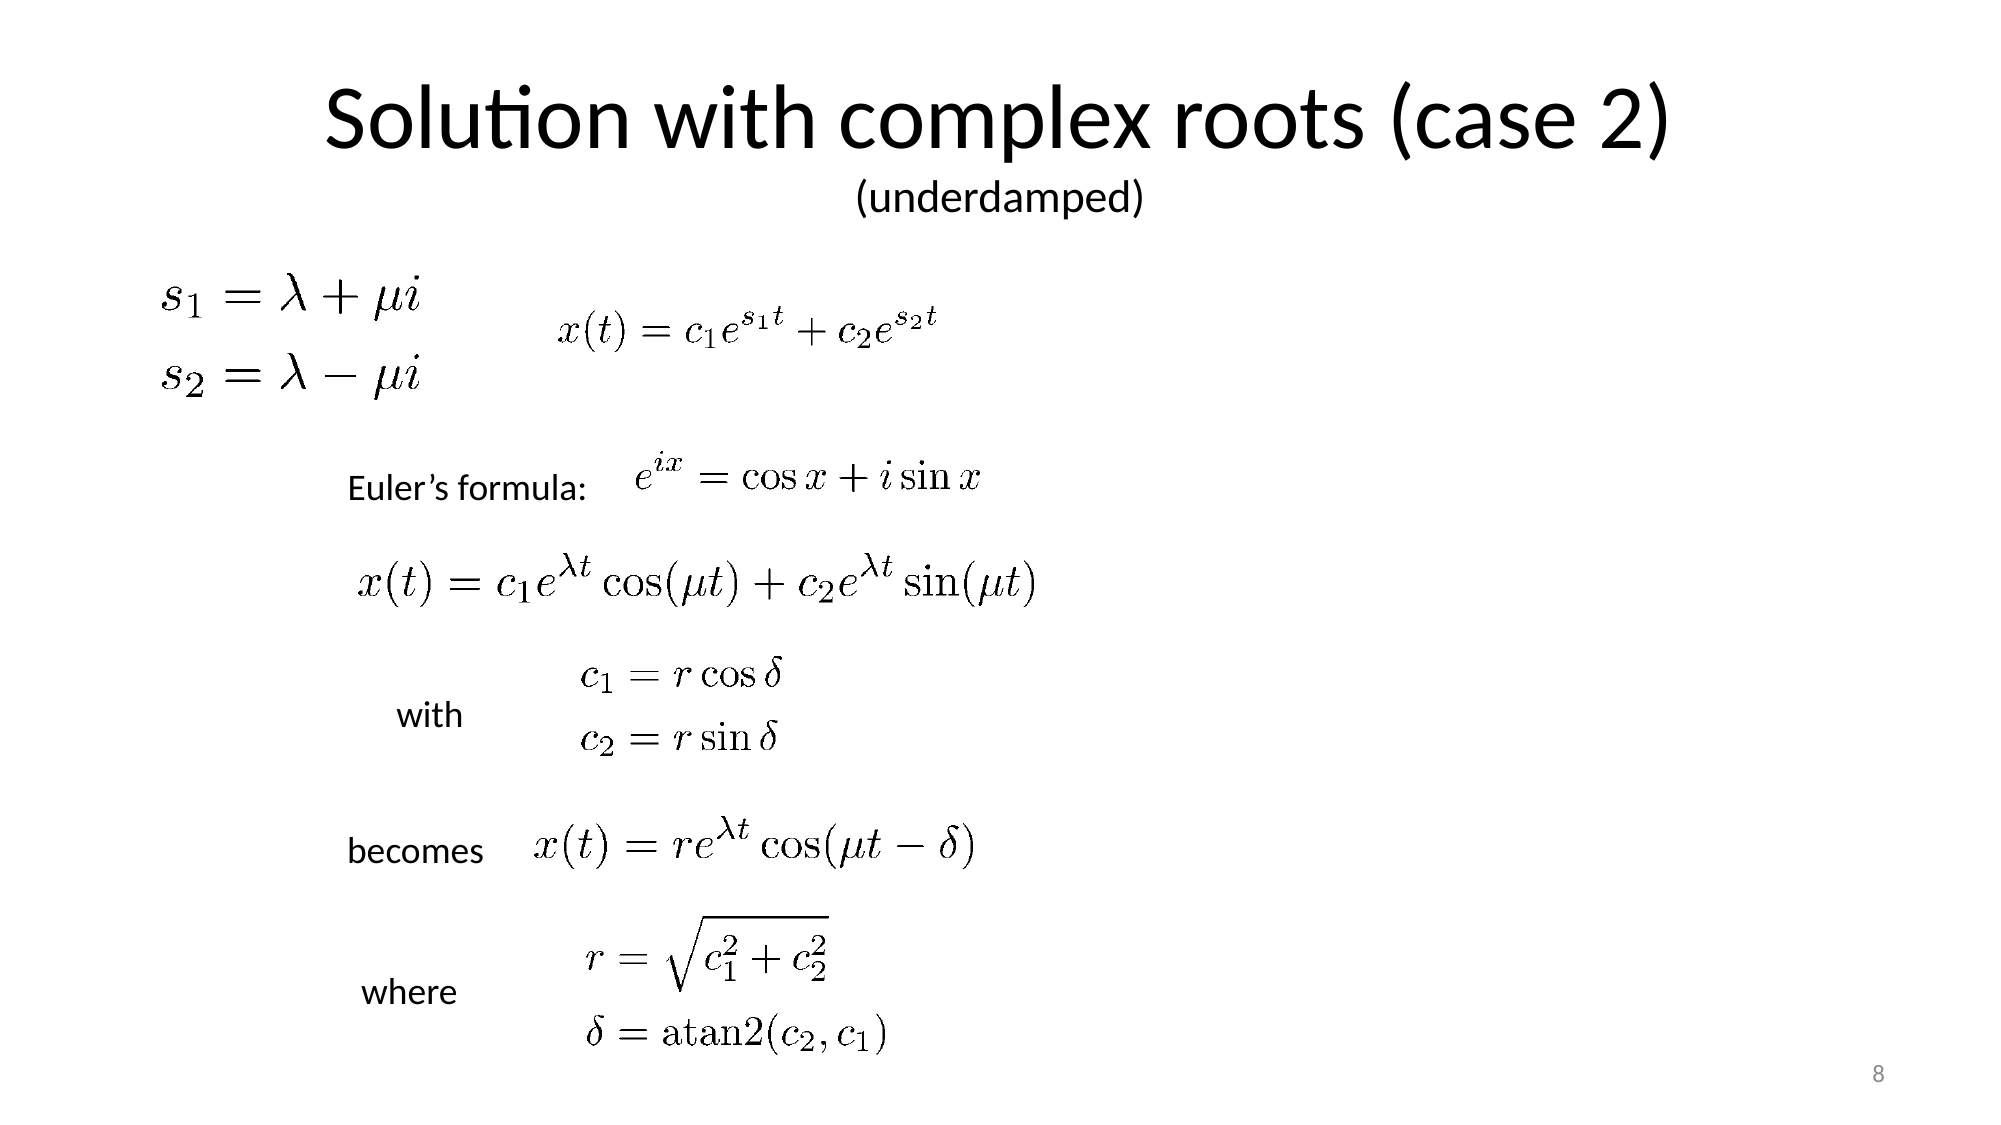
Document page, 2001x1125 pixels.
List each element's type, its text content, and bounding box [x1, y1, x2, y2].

text_box Euler’s formula: [332, 455, 603, 515]
picture [581, 656, 783, 756]
picture [586, 916, 885, 1055]
title Solution with complex roots (case 2) (underdamped) [99, 45, 1900, 233]
picture [534, 816, 973, 869]
slide_number 8 [1433, 1042, 1900, 1103]
text_box where [346, 959, 473, 1020]
picture [635, 451, 980, 492]
text_box becomes [332, 818, 500, 879]
text_box with [381, 682, 479, 743]
picture [357, 553, 1035, 607]
picture [162, 273, 419, 400]
picture [557, 305, 936, 352]
